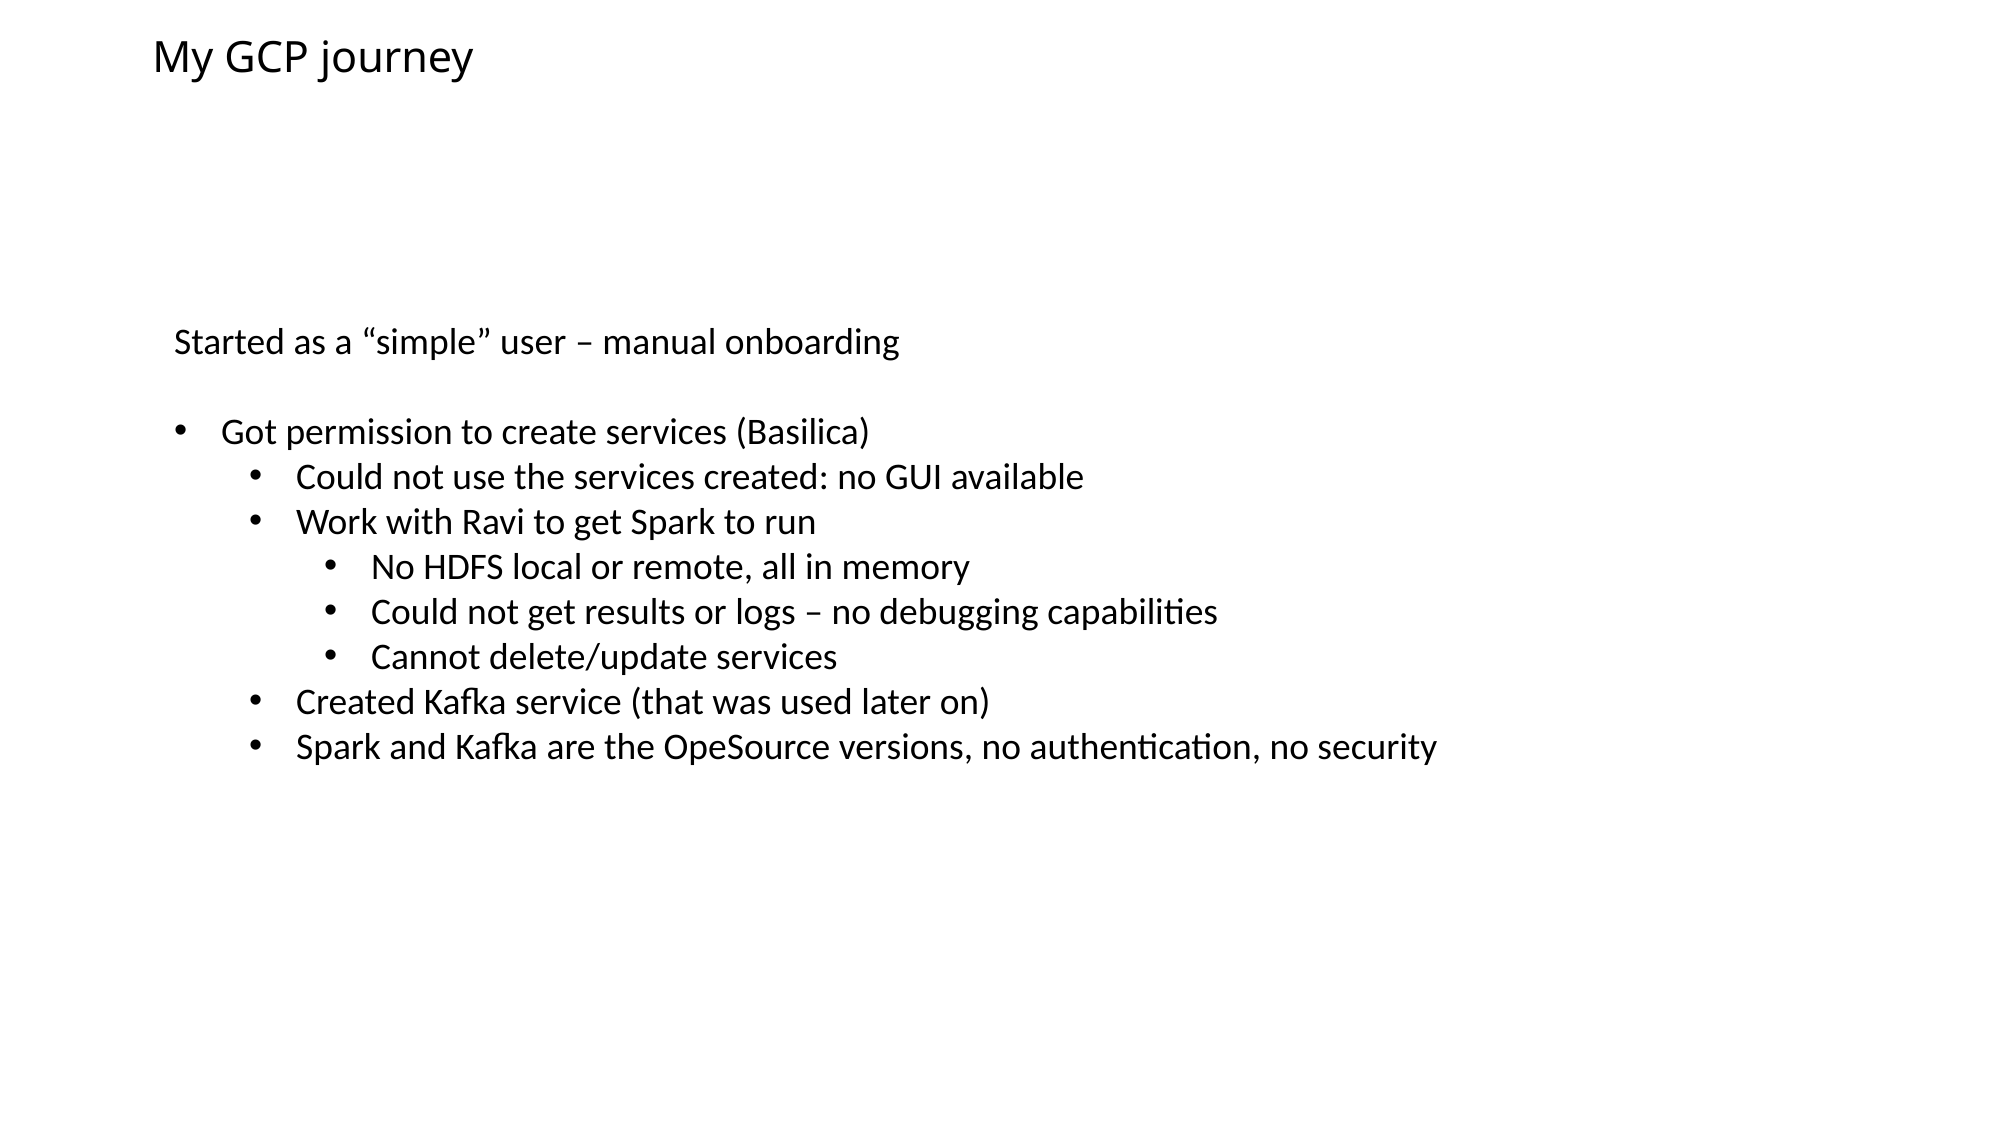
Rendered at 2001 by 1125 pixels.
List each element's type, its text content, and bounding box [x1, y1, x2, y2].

text_box Started as a “simple” user – manual onboarding Got permission to create services (Basilica) Could not use the services created: no GUI available Work with Ravi to get Spark to run No HDFS local or remote, all in memory Could not get results or logs – no debugging capabilities Cannot delete/update services Created Kafka service (that was used later on) Spark and Kafka are the OpeSource versions, no authentication, no security [159, 309, 1721, 775]
title My GCP journey [137, 27, 1864, 90]
